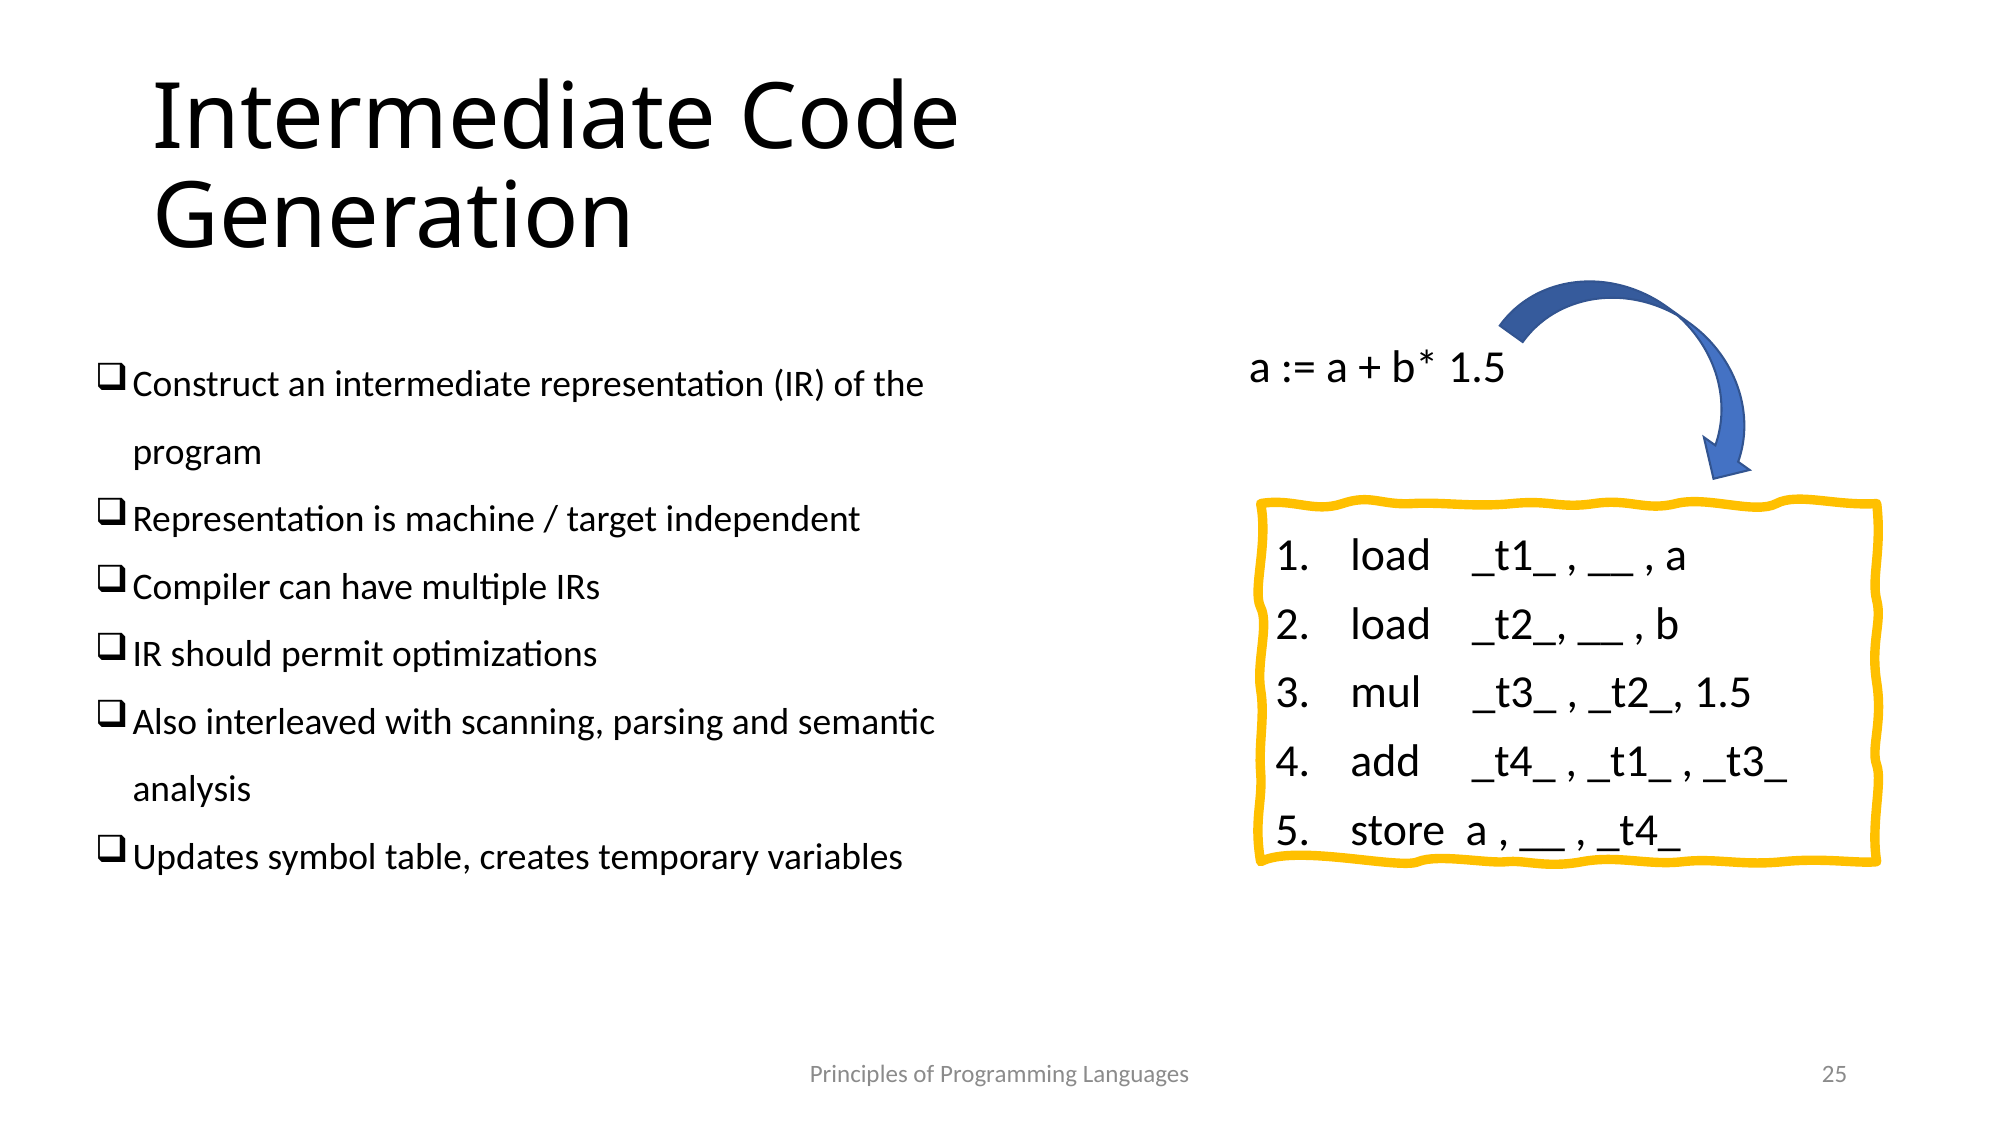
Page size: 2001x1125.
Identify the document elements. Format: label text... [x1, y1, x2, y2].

text_box load _t1_ , __ , a load _t2_, __ , b mul _t3_ , _t2_, 1.5 add _t4_ , _t1_ , _t3_ store a , __ , _t4_ [1257, 499, 1879, 865]
slide_number 25 [1412, 1042, 1863, 1103]
text_box [1498, 280, 1753, 481]
title Intermediate Code Generation [137, 59, 1433, 278]
text_box a := a + b* 1.5 [1234, 329, 1522, 399]
footer Principles of Programming Languages [662, 1042, 1338, 1103]
text_box Construct an intermediate representation (IR) of the program Representation is machine / target independent Compiler can have multiple IRs IR should permit optimizations Also interleaved with scanning, parsing and semantic analysis Updates symbol table, creates temporary variables [80, 329, 1058, 884]
